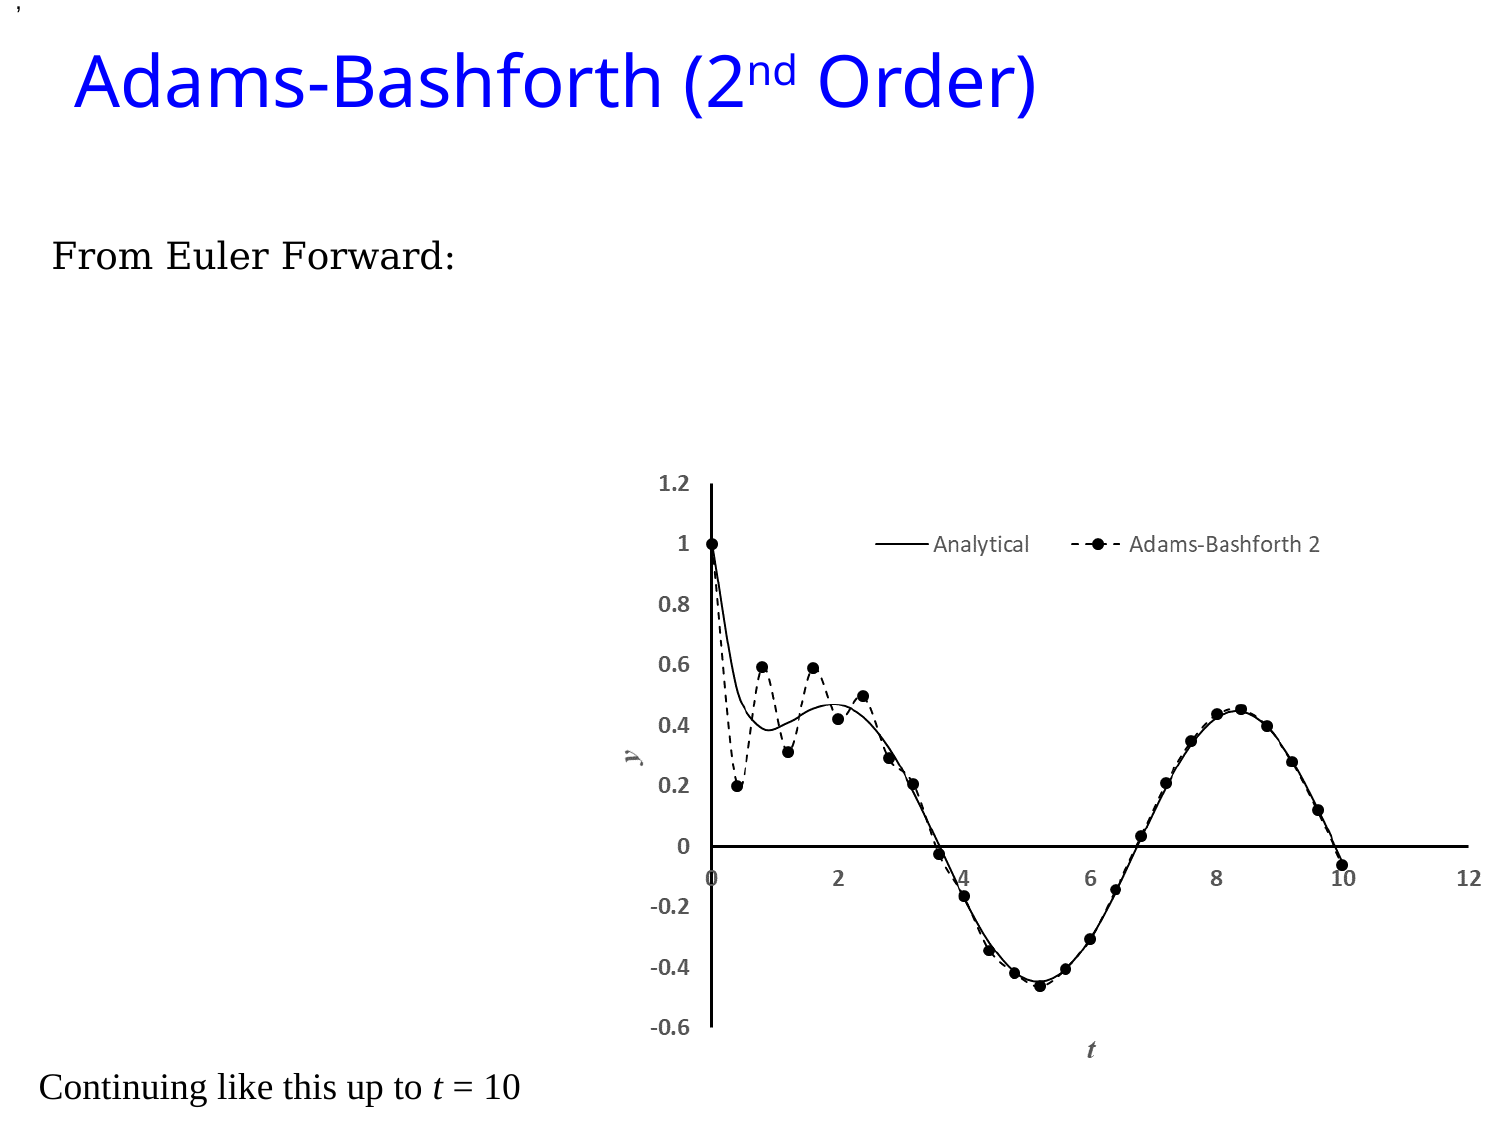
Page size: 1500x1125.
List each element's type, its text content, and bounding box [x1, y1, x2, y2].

text_box , [0, 1, 45, 23]
text_box Continuing like this up to t = 10 [23, 1054, 536, 1115]
picture [584, 458, 1493, 1075]
title Adams-Bashforth (2nd Order) [59, 33, 1086, 135]
